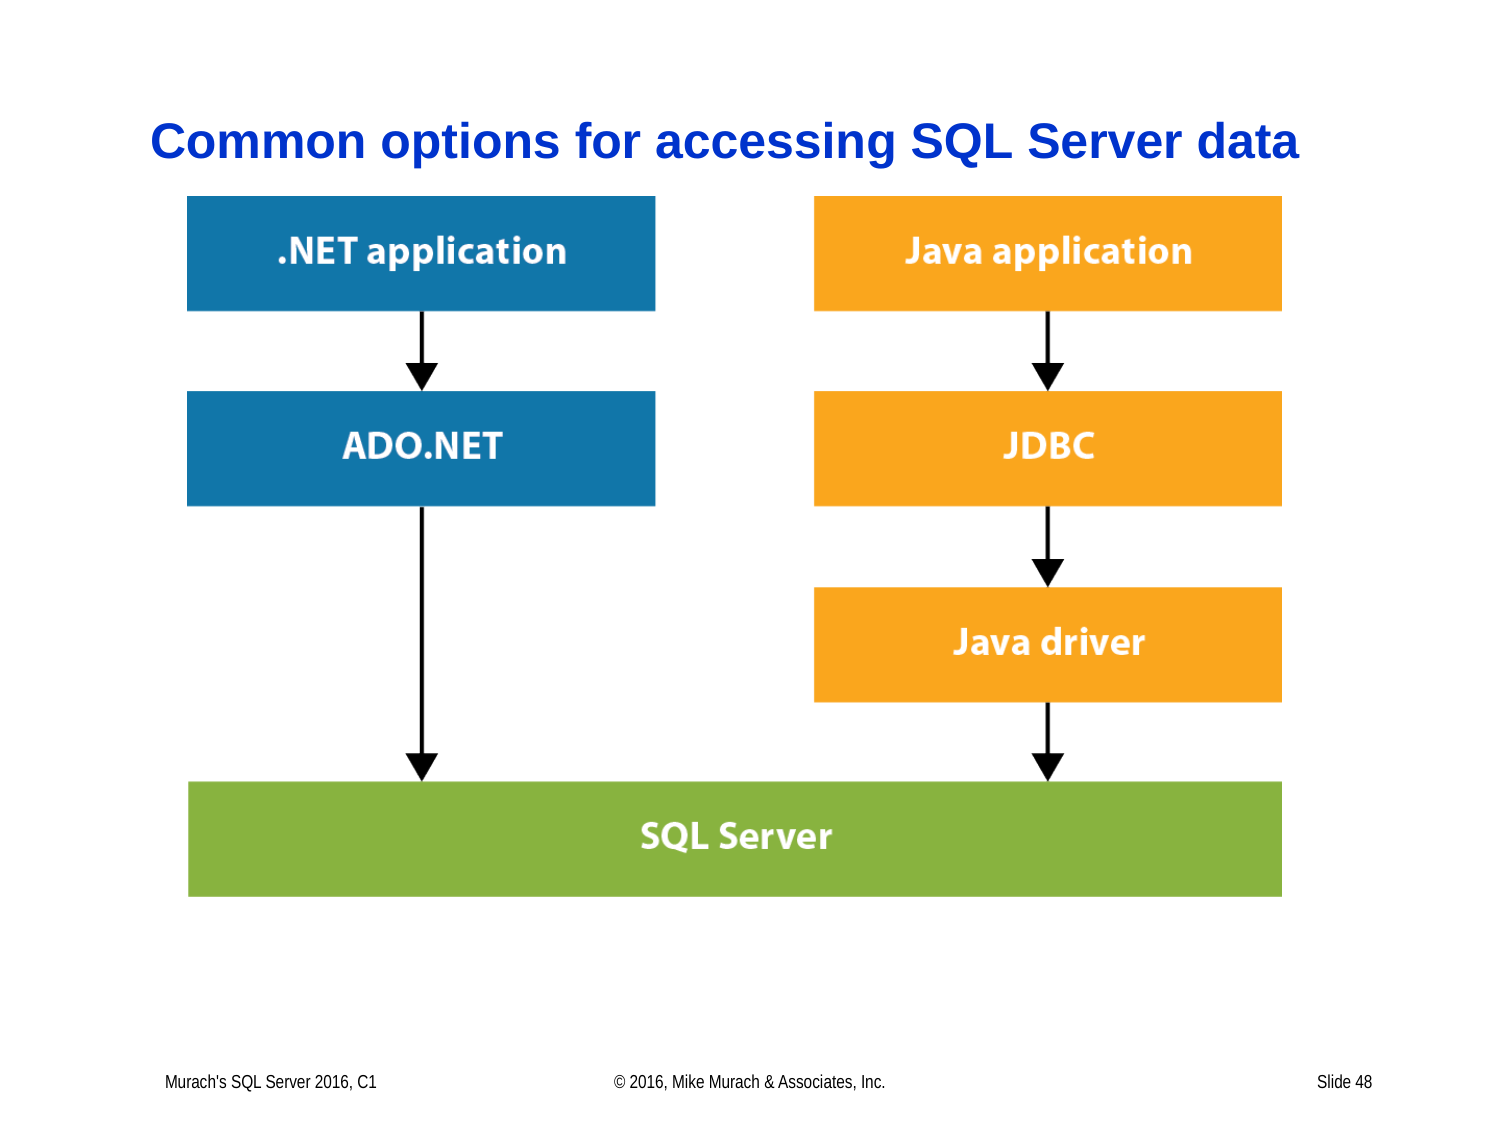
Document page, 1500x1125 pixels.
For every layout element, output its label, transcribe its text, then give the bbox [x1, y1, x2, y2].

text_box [149, 112, 1361, 213]
slide_number Slide 48 [1074, 1024, 1388, 1101]
footer © 2016, Mike Murach & Associates, Inc. [474, 1024, 1026, 1101]
picture [187, 196, 1282, 898]
slide_number Murach's SQL Server 2016, C1 [149, 1024, 451, 1101]
